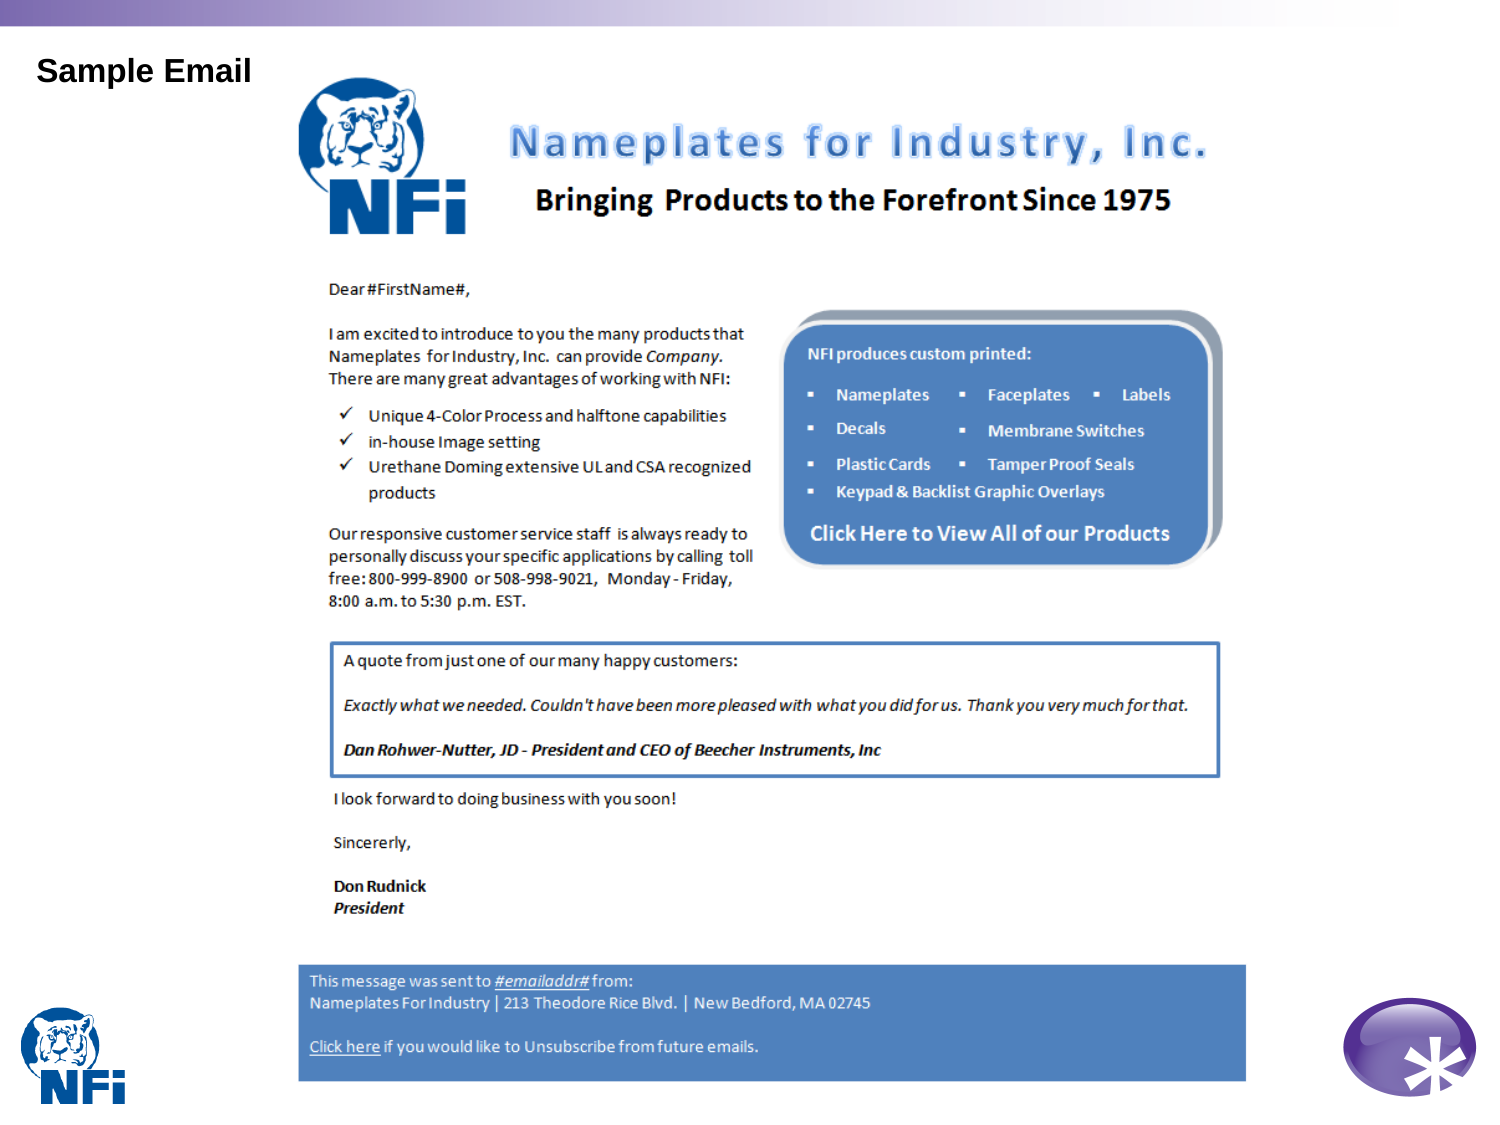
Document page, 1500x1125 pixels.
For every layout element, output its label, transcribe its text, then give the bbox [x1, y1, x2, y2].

picture [0, 0, 1500, 1125]
text_box Sample Email [21, 41, 290, 97]
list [289, 63, 1244, 778]
